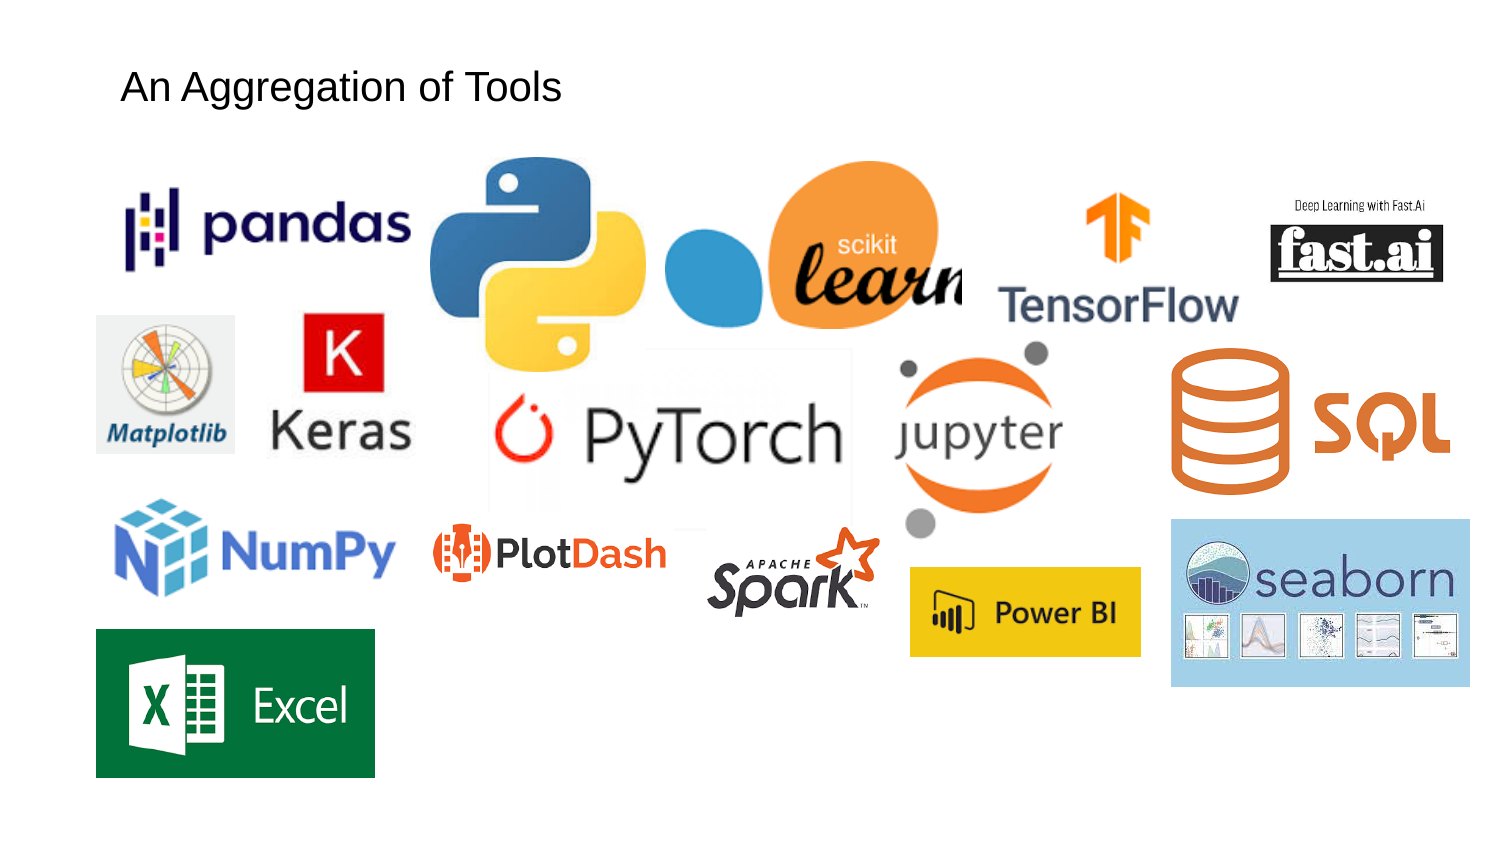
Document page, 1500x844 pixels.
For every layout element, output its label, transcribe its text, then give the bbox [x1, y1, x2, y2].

picture [111, 167, 425, 293]
picture [96, 475, 416, 621]
picture [910, 567, 1141, 657]
picture [1171, 519, 1471, 687]
picture [424, 157, 880, 617]
title An Aggregation of Tools [105, 44, 1367, 132]
picture [266, 310, 416, 459]
picture [96, 628, 376, 778]
picture [96, 315, 235, 454]
picture [664, 157, 1471, 540]
